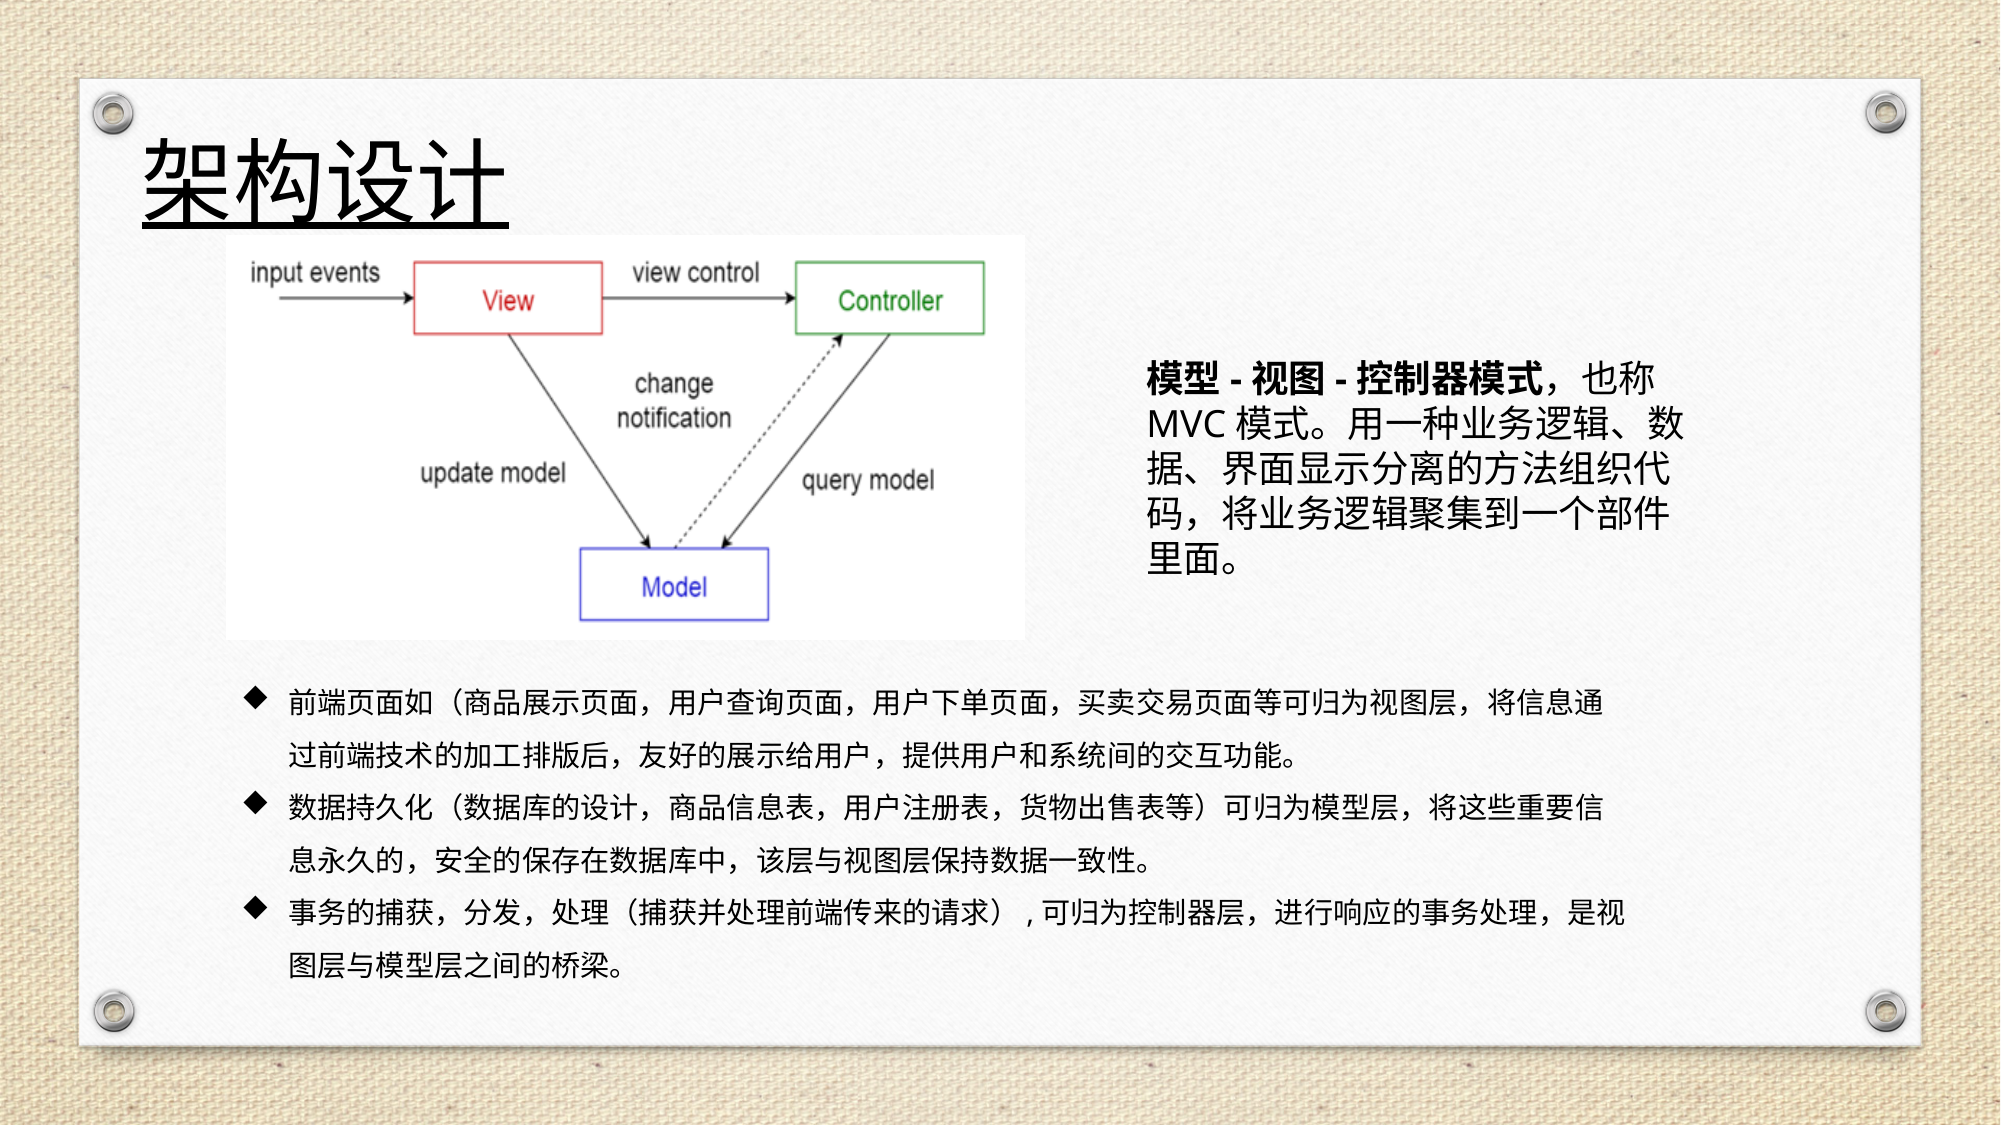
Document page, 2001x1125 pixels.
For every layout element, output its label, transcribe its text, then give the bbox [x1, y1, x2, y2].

picture [0, 0, 2001, 1125]
title 架构设计 [123, 105, 528, 253]
text_box 前端页面如（商品展示页面，用户查询页面，用户下单页面，买卖交易页面等可归为视图层，将信息通过前端技术的加工排版后，友好的展示给用户，提供用户和系统间的交互功能。 数据持久化（数据库的设计，商品信息表，用户注册表，货物出售表等）可归为模型层，将这些重要信息永久的，安全的保存在数据库中，该层与视图层保持数据一致性。 事务的捕获，分发，处理（捕获并处理前端传来的请求）,可归为控制器层，进行响应的事务处理，是视图层与模型层之间的桥梁。 [1072, 659, 1648, 990]
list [0, 277, 1072, 992]
text_box 模型-视图-控制器模式，也称MVC模式。用一种业务逻辑、数据、界面显示分离的方法组织代码，将业务逻辑聚集到一个部件里面。 [1131, 302, 1718, 588]
